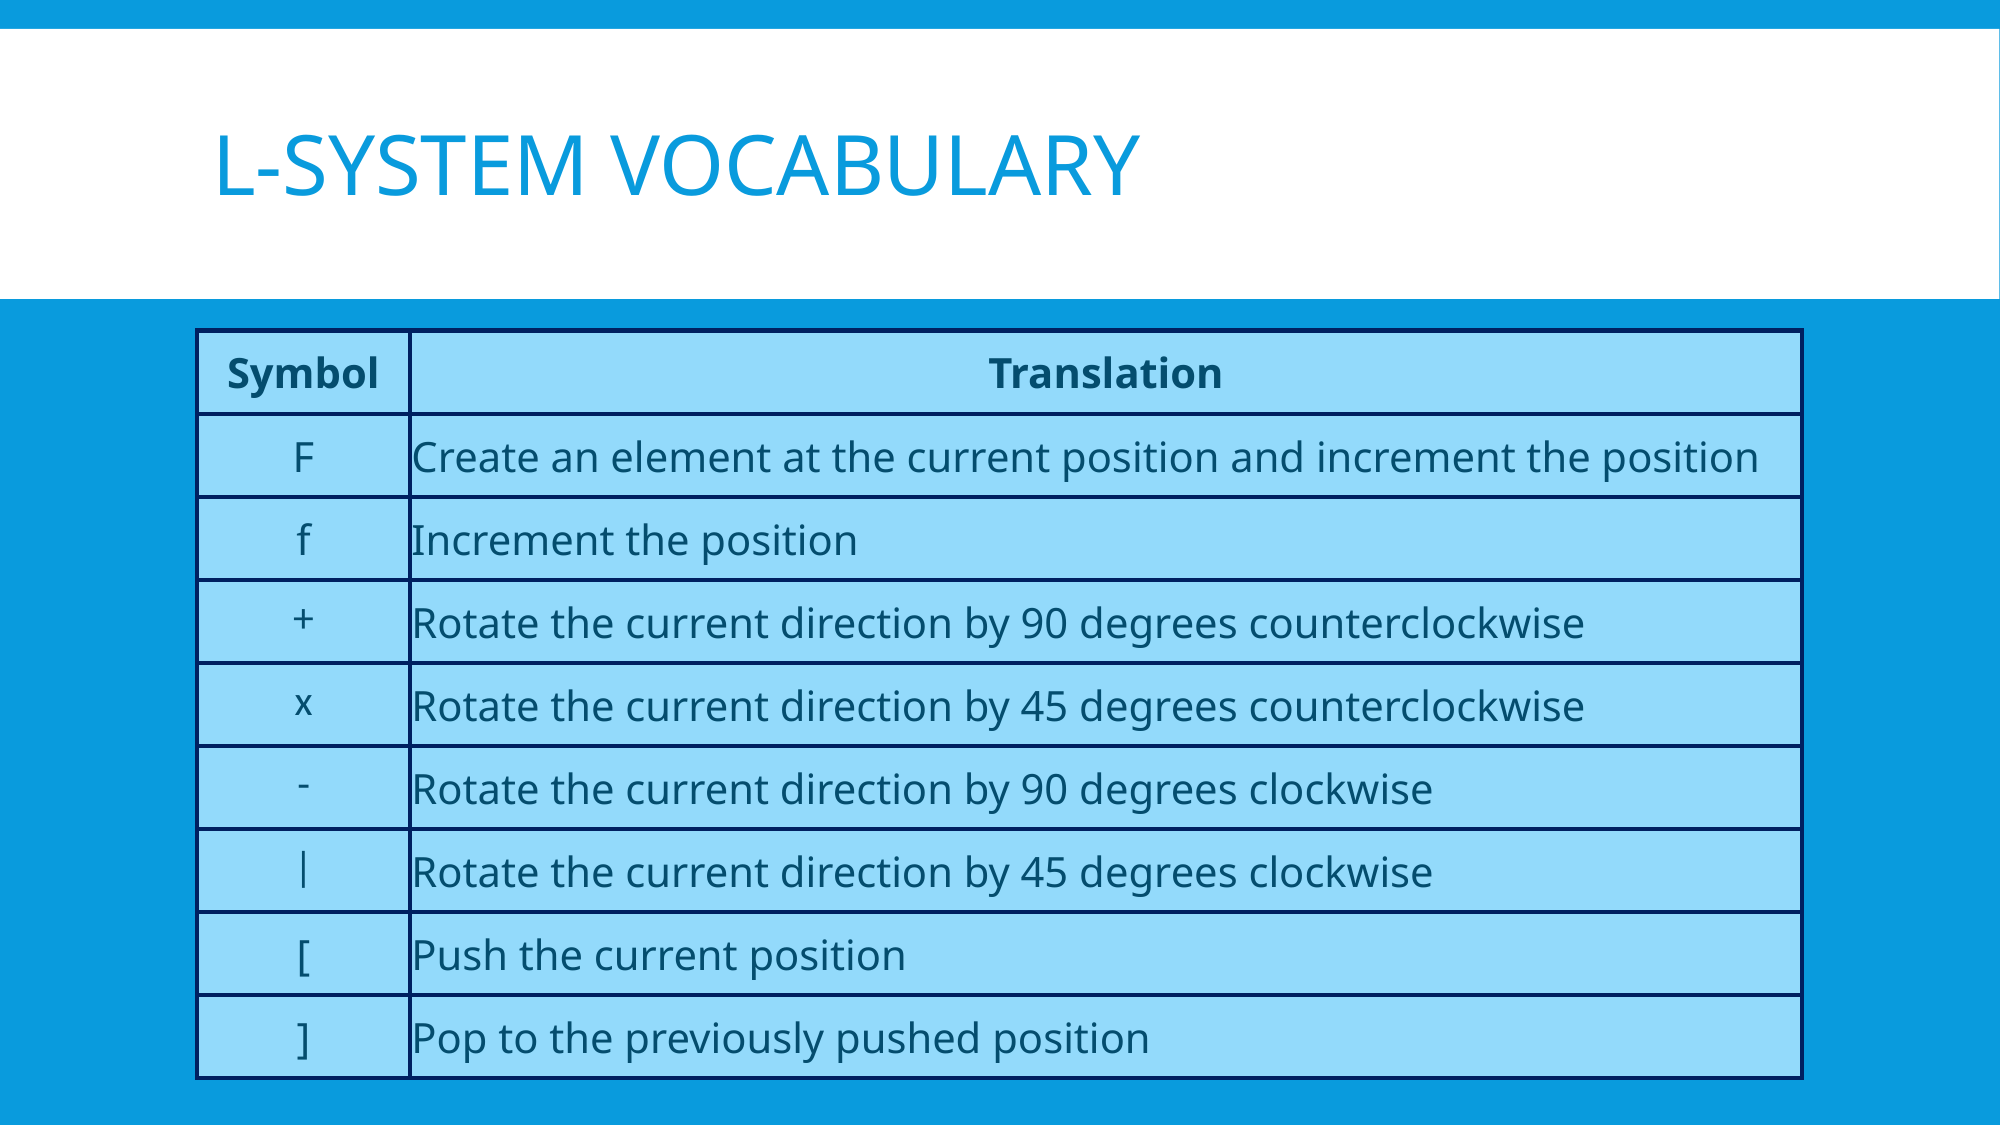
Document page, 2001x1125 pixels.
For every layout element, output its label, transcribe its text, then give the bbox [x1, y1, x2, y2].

table_cell [ [199, 914, 408, 993]
table_cell Rotate the current direction by 45 degrees counterclockwise [412, 665, 1800, 744]
table_cell - [199, 748, 408, 827]
table_cell f [199, 499, 408, 578]
table_header Symbol [199, 333, 408, 412]
title L-System Vocabulary [197, 46, 1803, 295]
table_cell ] [199, 997, 408, 1076]
table_cell Create an element at the current position and increment the position [412, 416, 1800, 495]
table_cell F [199, 416, 408, 495]
table_cell Push the current position [412, 914, 1800, 993]
table_cell | [199, 831, 408, 910]
table_cell Increment the position [412, 499, 1800, 578]
table_cell Rotate the current direction by 45 degrees clockwise [412, 831, 1800, 910]
table_header Translation [412, 333, 1800, 412]
table_cell Pop to the previously pushed position [412, 997, 1800, 1076]
table_cell x [199, 665, 408, 744]
table_cell + [199, 582, 408, 661]
table_cell Rotate the current direction by 90 degrees clockwise [412, 748, 1800, 827]
table_cell Rotate the current direction by 90 degrees counterclockwise [412, 582, 1800, 661]
